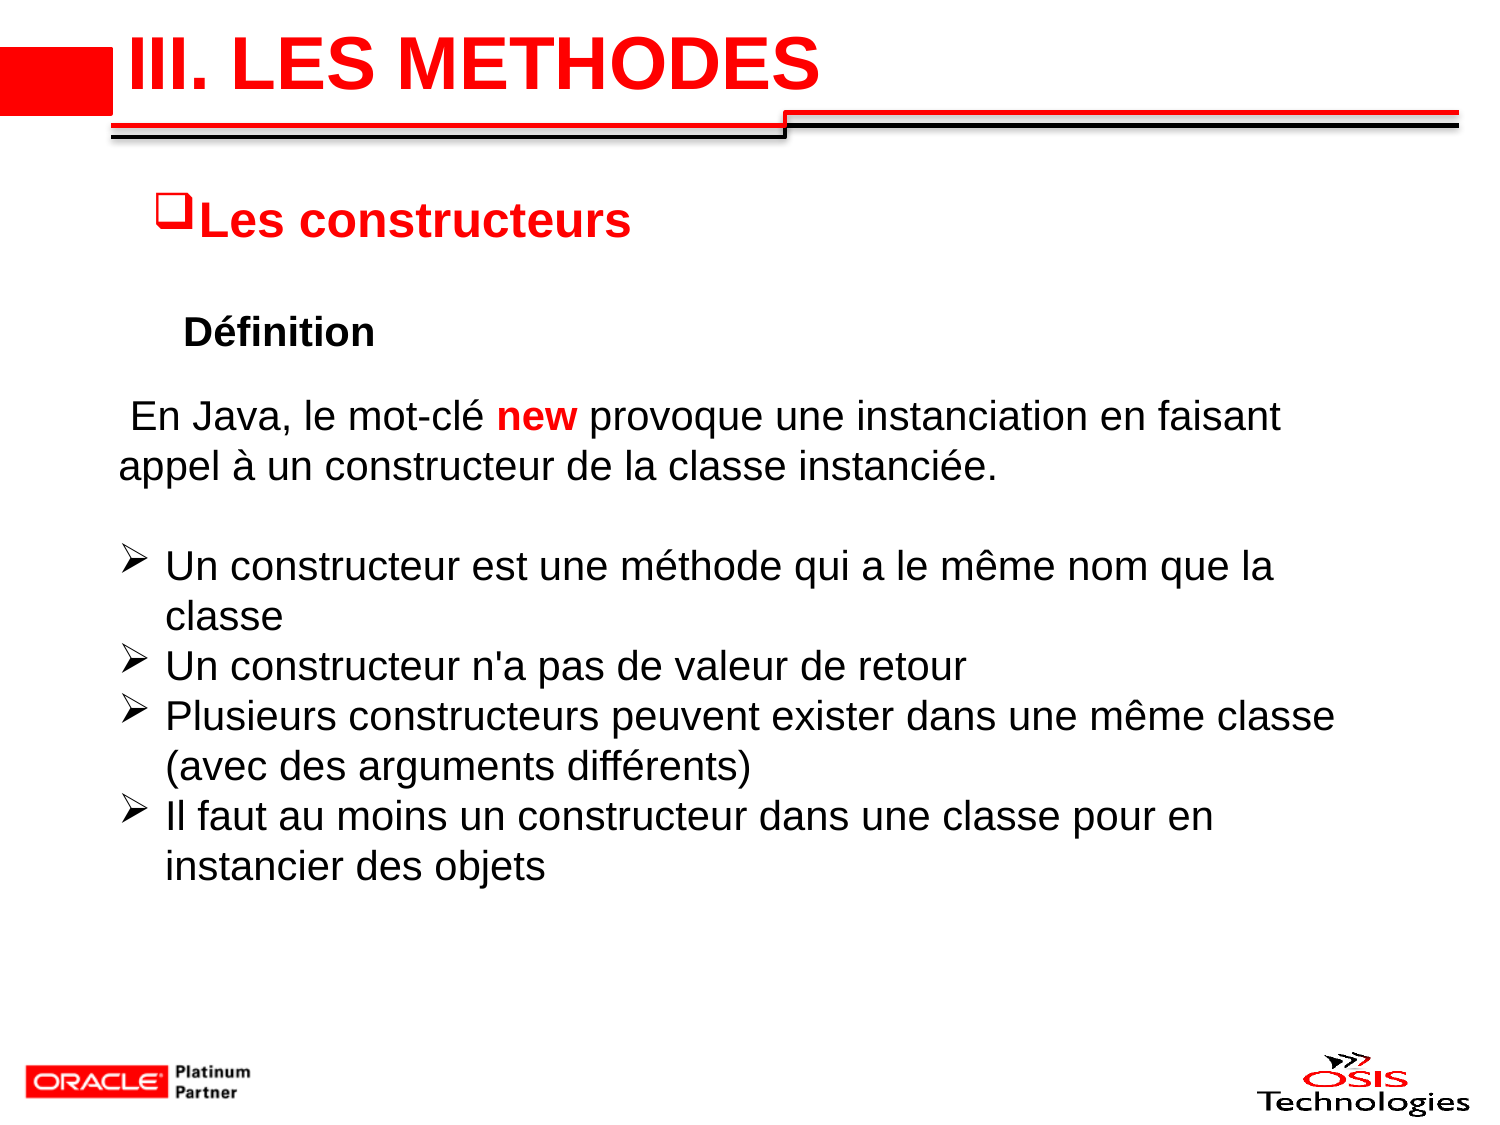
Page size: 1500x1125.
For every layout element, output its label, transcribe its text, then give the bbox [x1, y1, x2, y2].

picture [1257, 1052, 1471, 1117]
text_box Les constructeurs [137, 180, 687, 256]
text_box Définition [168, 297, 457, 363]
text_box En Java, le mot-clé new provoque une instanciation en faisant appel à un constructeur de la classe instanciée. Un constructeur est une méthode qui a le même nom que la classe Un constructeur n'a pas de valeur de retour Plusieurs constructeurs peuvent exister dans une même classe (avec des arguments différents) Il faut au moins un constructeur dans une classe pour en instancier des objets [103, 381, 1384, 897]
title III. LES METHODES [112, 7, 1459, 114]
picture [10, 1049, 266, 1116]
